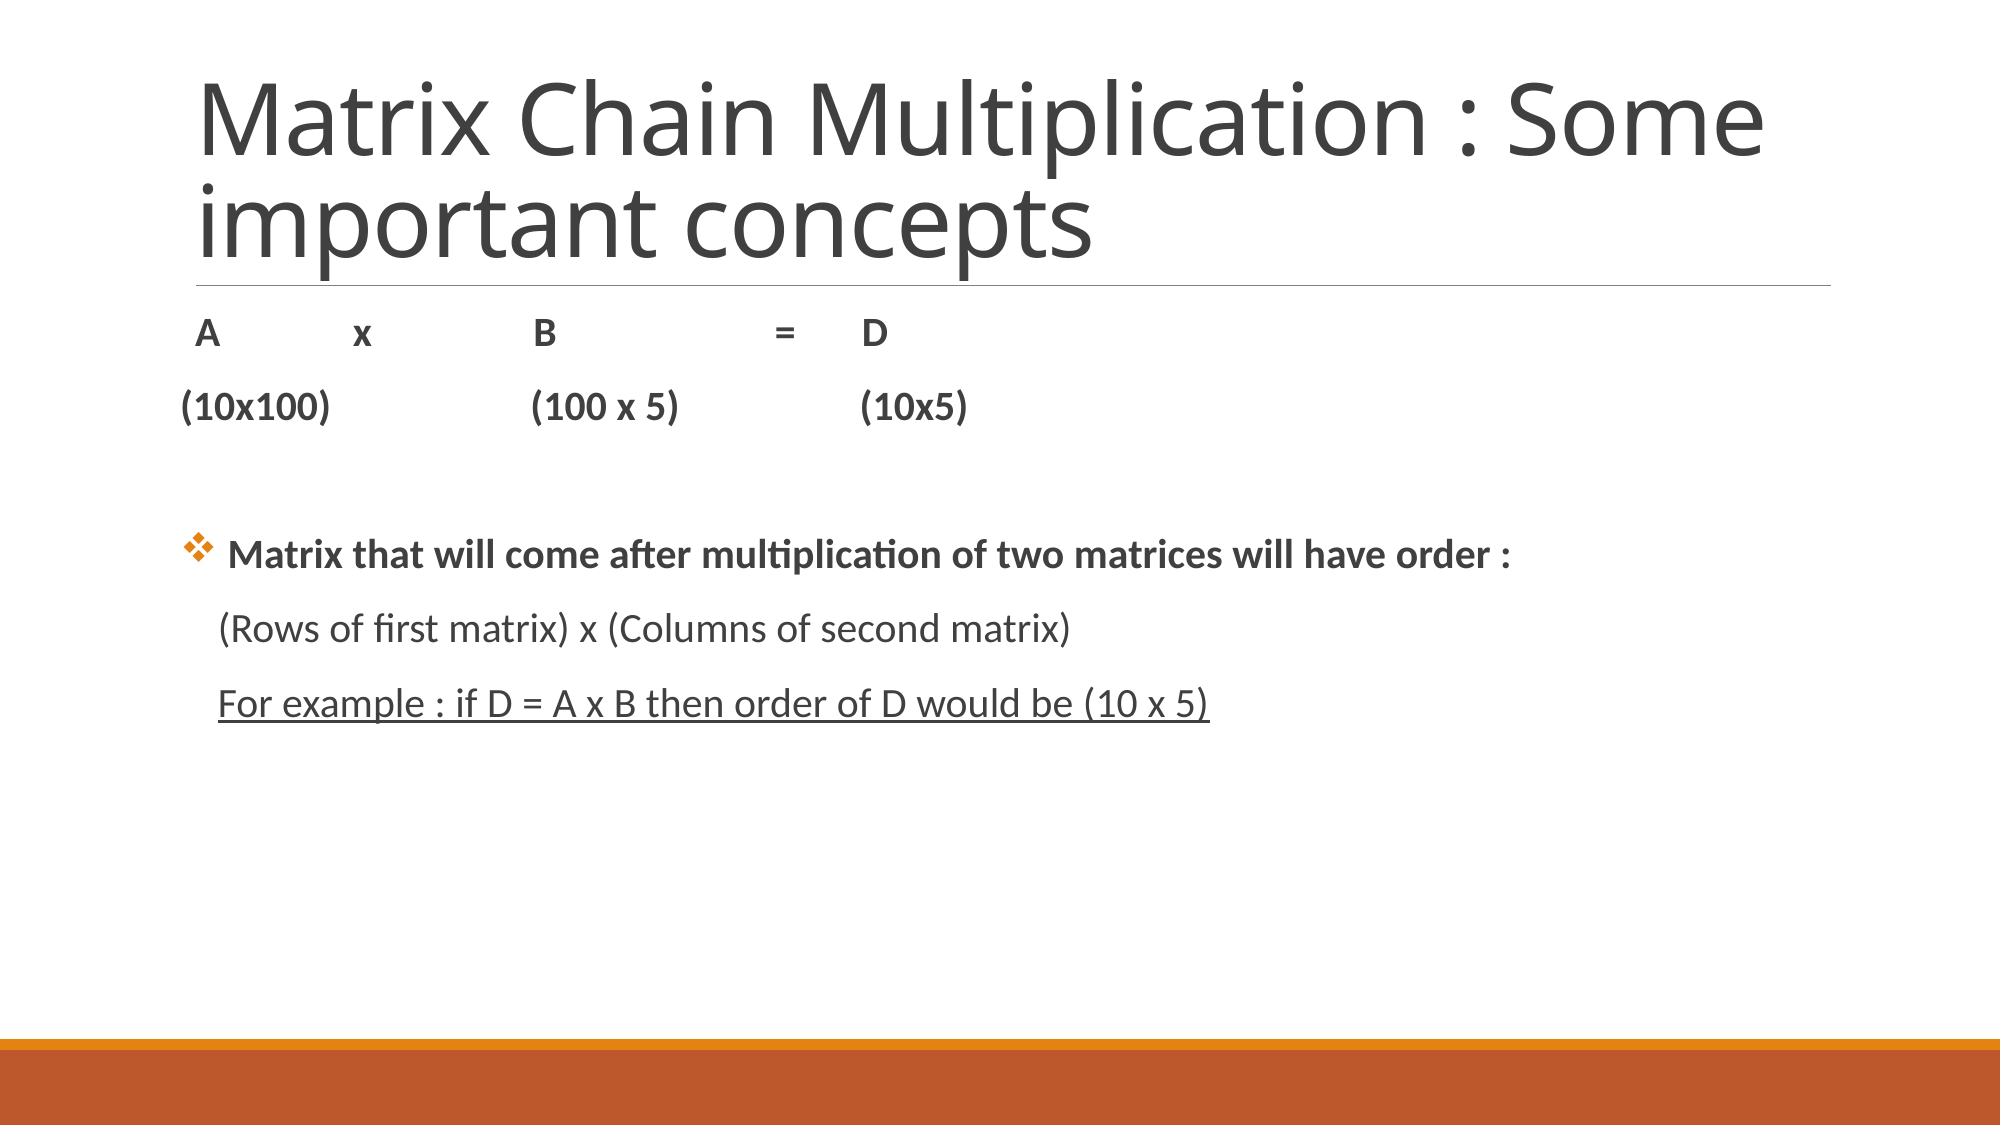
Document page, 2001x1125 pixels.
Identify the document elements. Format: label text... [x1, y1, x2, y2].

list A x B = D (10x100) (100 x 5) (10x5) Matrix that will come after multiplication of two matrices will have order : (Rows of first matrix) x (Columns of second matrix) For example : if D = A x B then order of D would be (10 x 5) [180, 302, 1830, 963]
title Matrix Chain Multiplication : Some important concepts [180, 47, 1830, 285]
